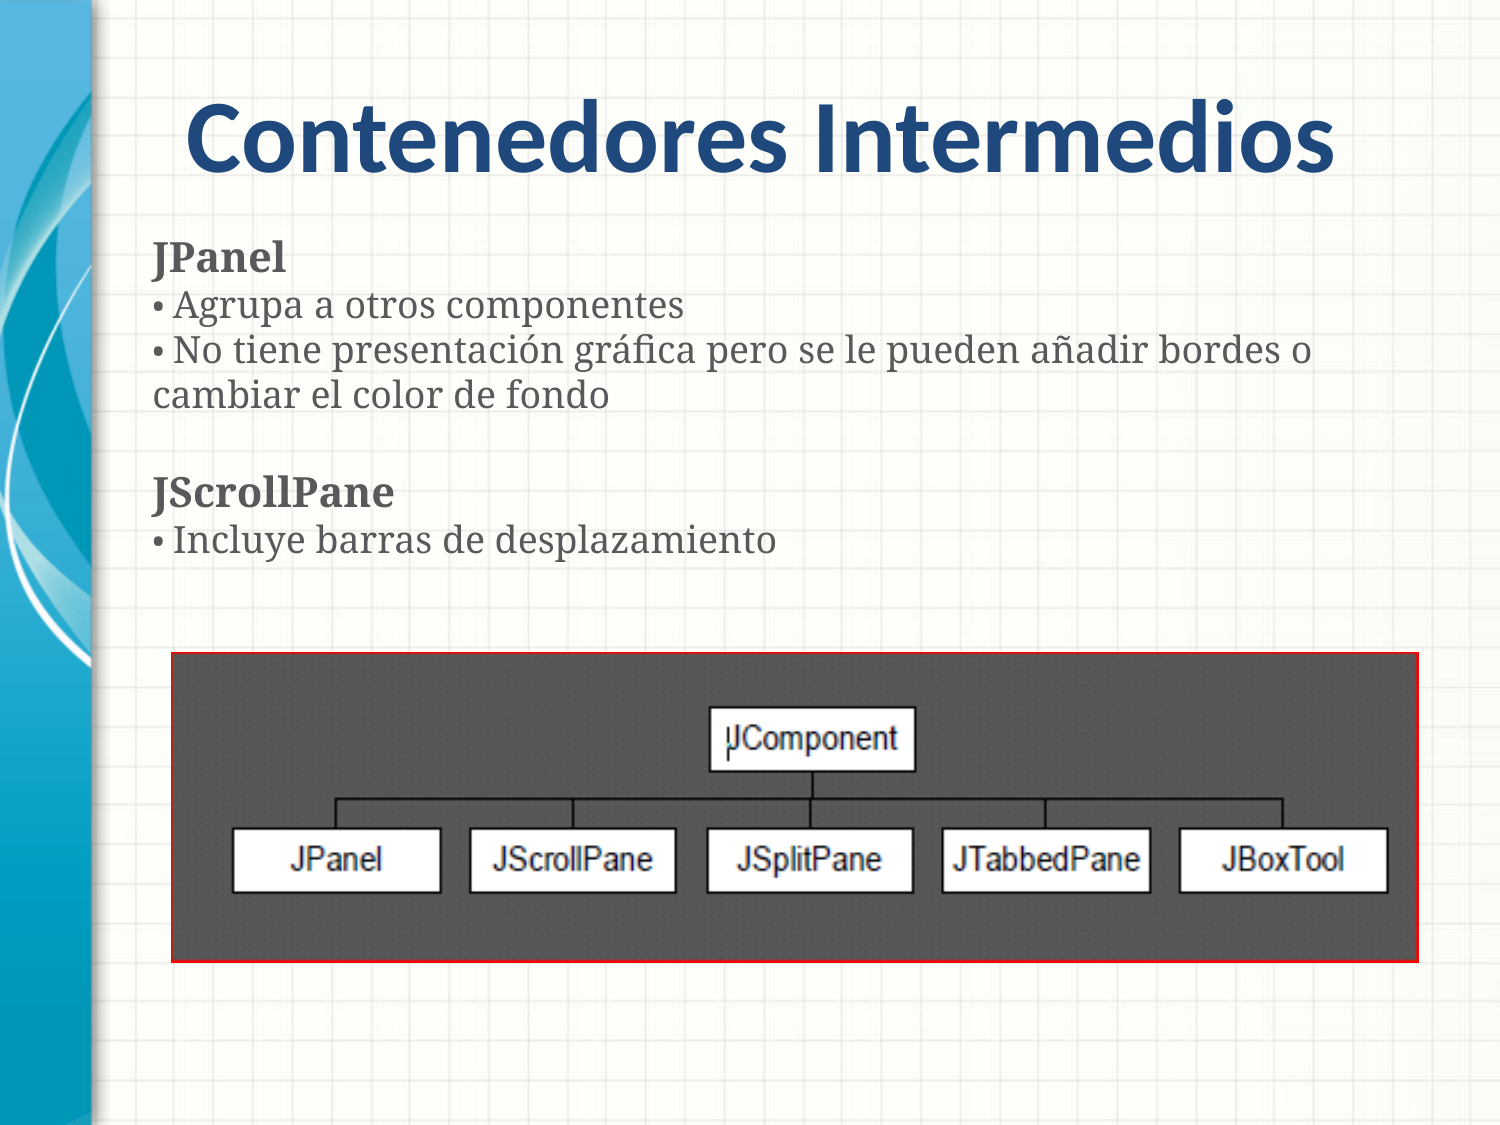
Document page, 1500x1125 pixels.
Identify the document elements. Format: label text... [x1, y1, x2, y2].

text_box JPanel • Agrupa a otros componentes • No tiene presentación gráfica pero se le pueden añadir bordes o cambiar el color de fondo JScrollPane • Incluye barras de desplazamiento [137, 223, 1438, 569]
picture [0, 0, 1500, 1125]
text_box Contenedores Intermedios [171, 37, 1497, 225]
